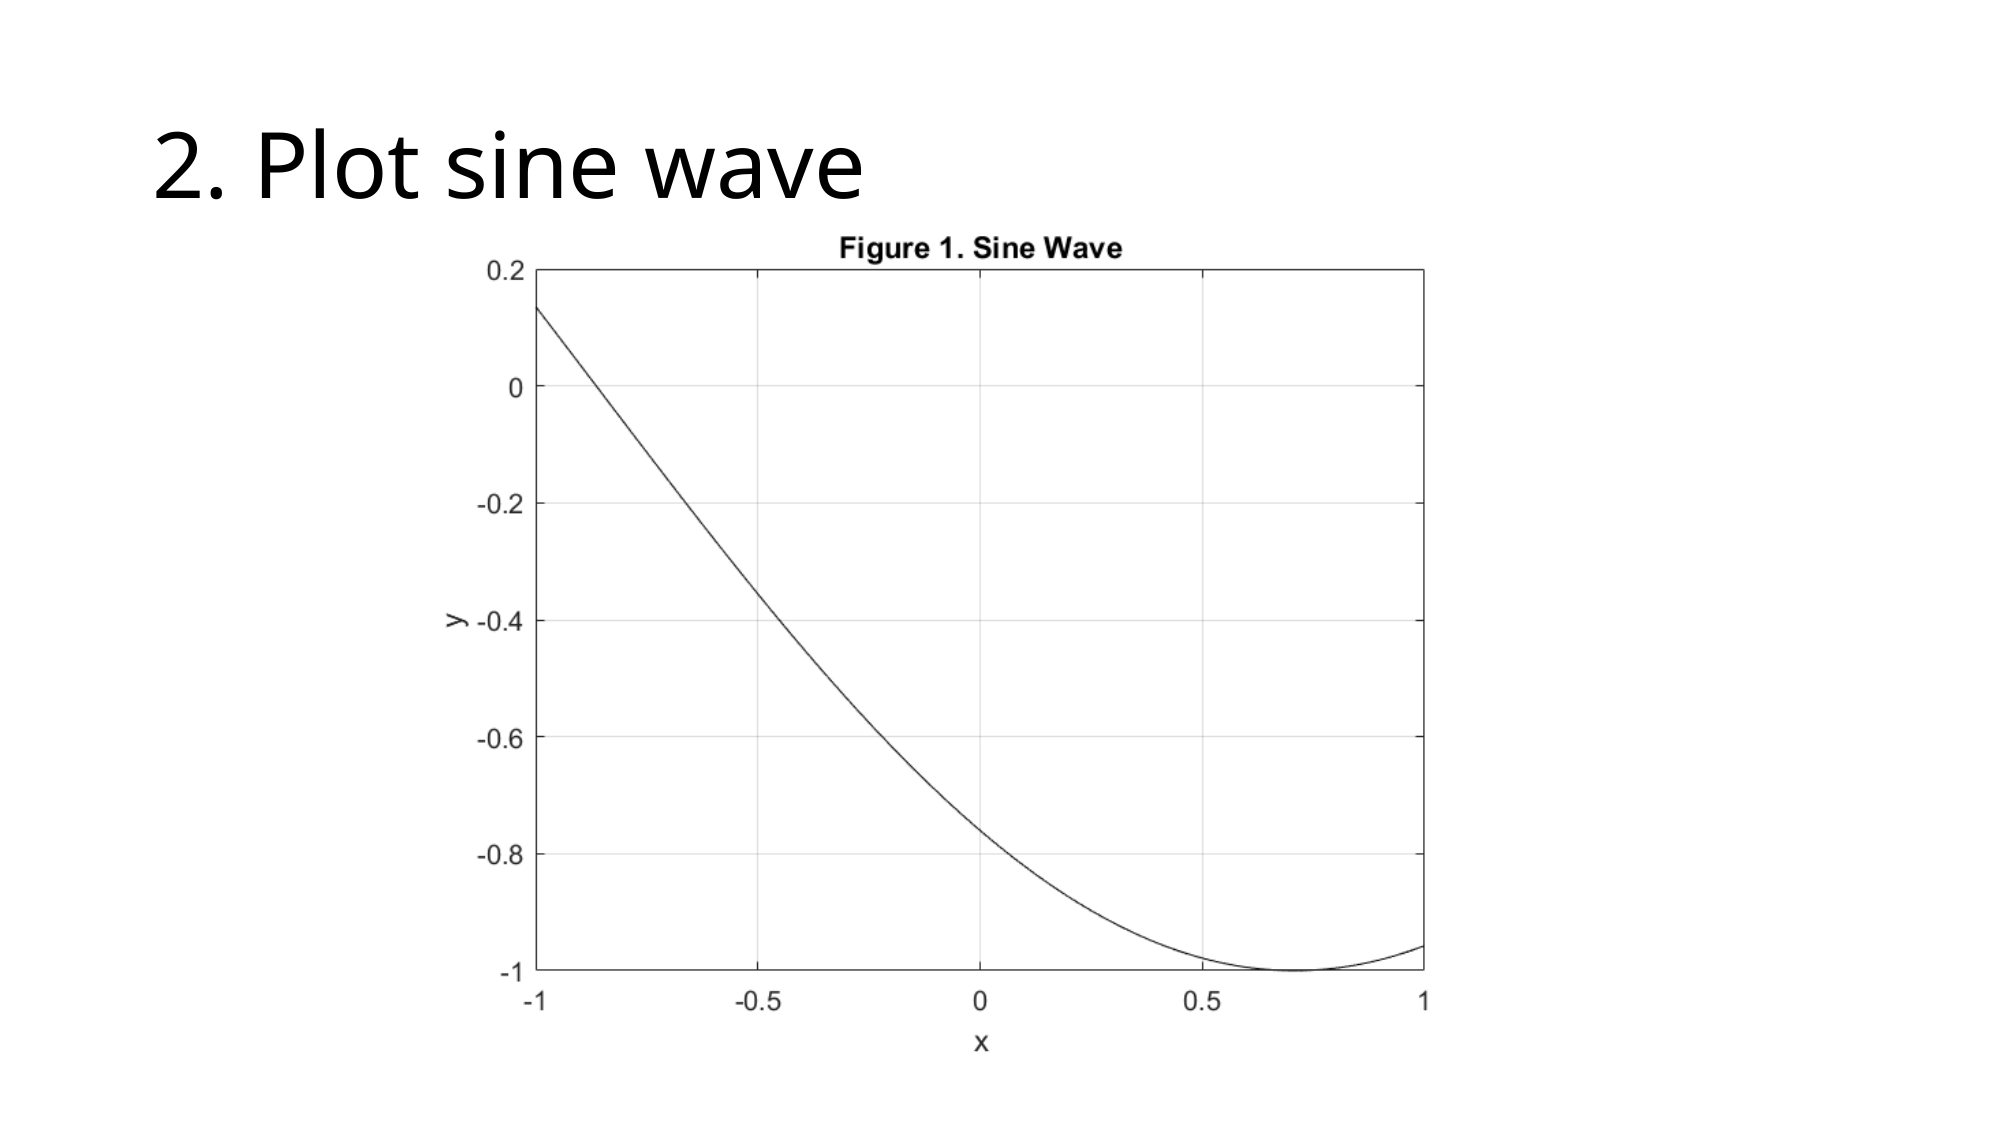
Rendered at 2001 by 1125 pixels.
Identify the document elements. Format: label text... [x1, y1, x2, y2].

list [387, 205, 1534, 1065]
title 2. Plot sine wave [137, 59, 1863, 278]
